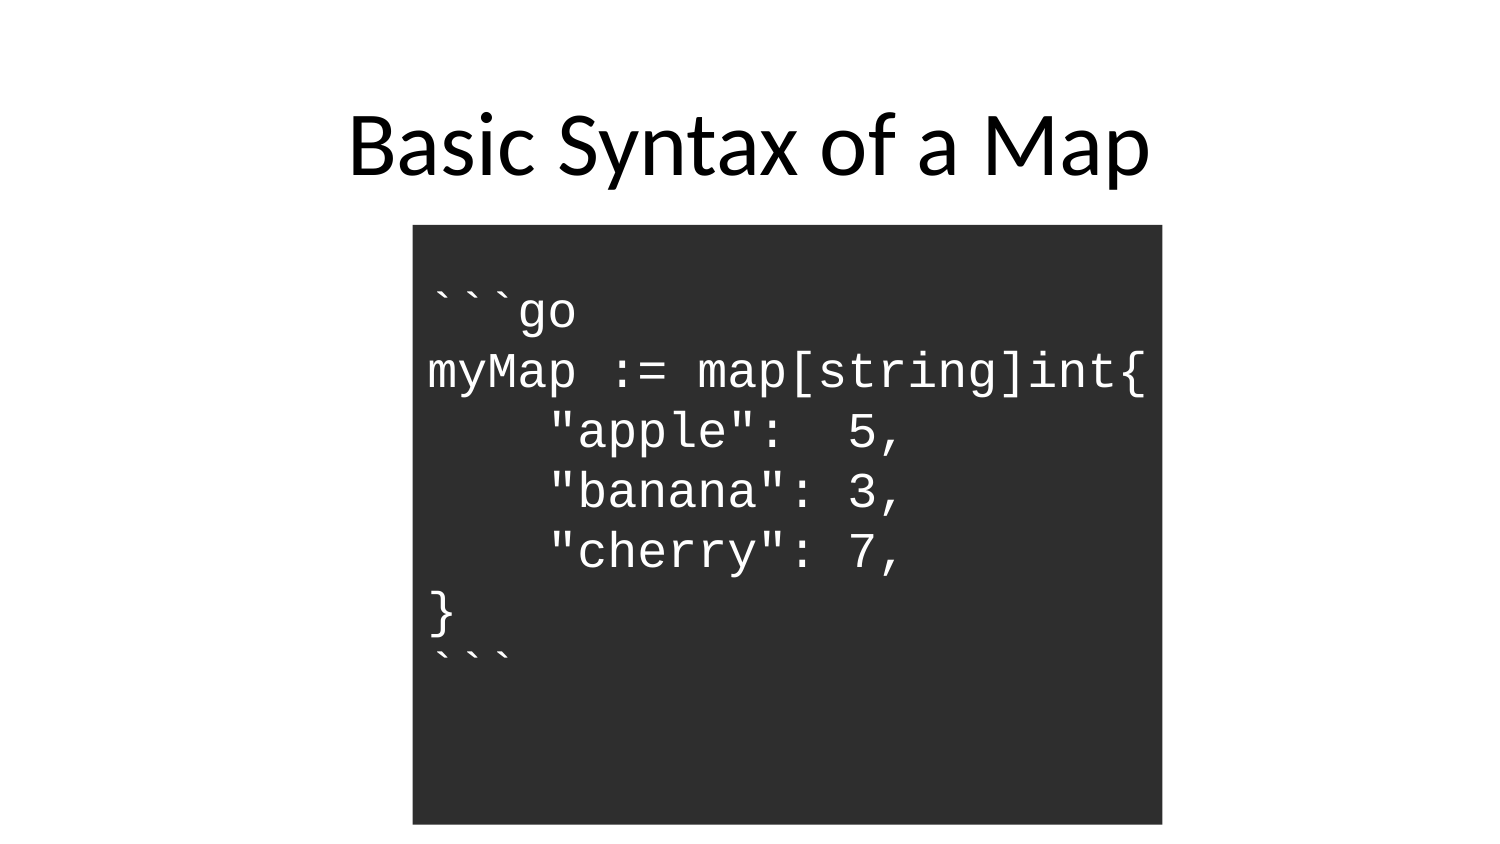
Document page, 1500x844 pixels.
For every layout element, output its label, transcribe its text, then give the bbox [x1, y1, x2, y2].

text_box ```go myMap := map[string]int{ "apple": 5, "banana": 3, "cherry": 7, } ``` [412, 224, 1163, 825]
title Basic Syntax of a Map [75, 45, 1425, 233]
